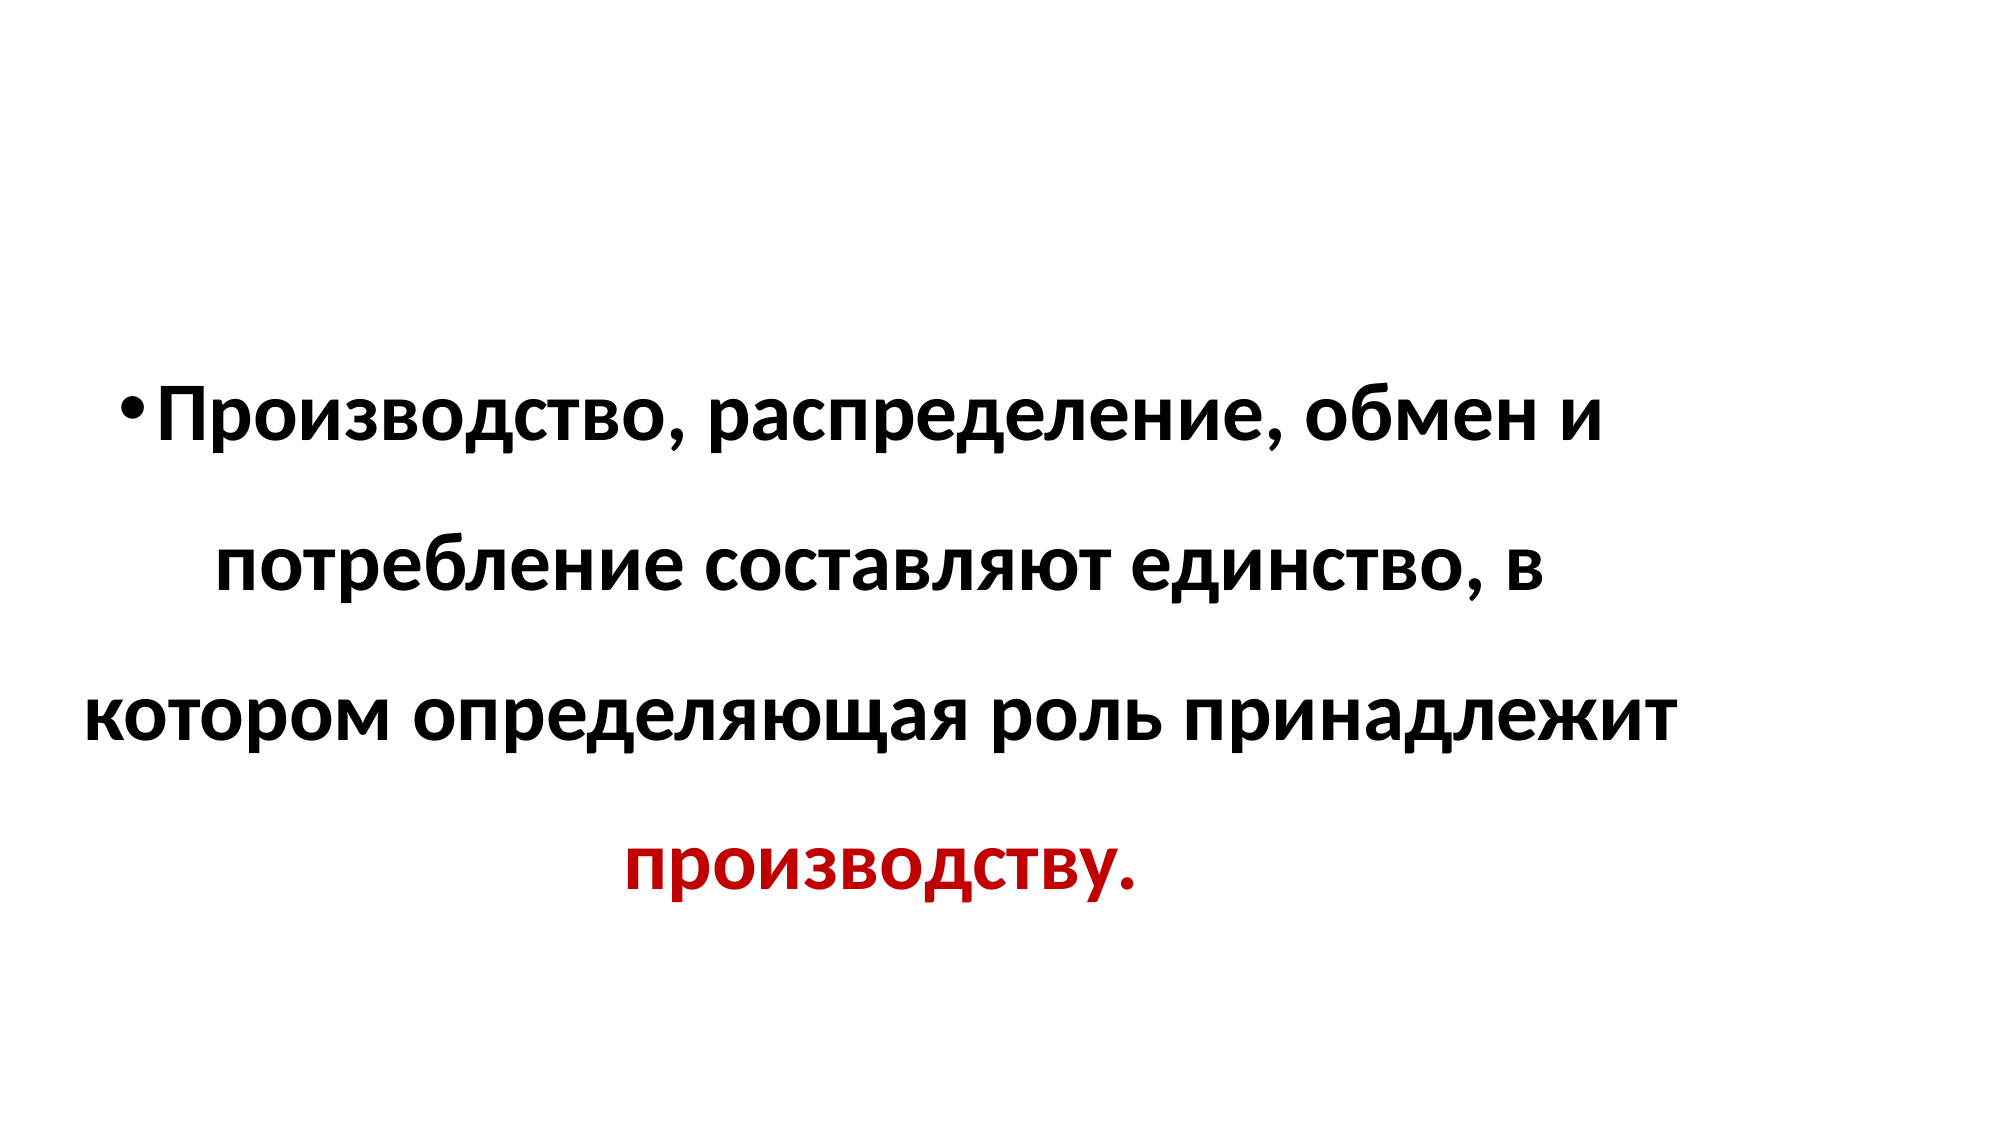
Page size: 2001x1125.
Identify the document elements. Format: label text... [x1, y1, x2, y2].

list Производство, распределение, обмен и потребление составляют единство, в котором определяющая роль принадлежит производству. [0, 299, 1725, 1014]
